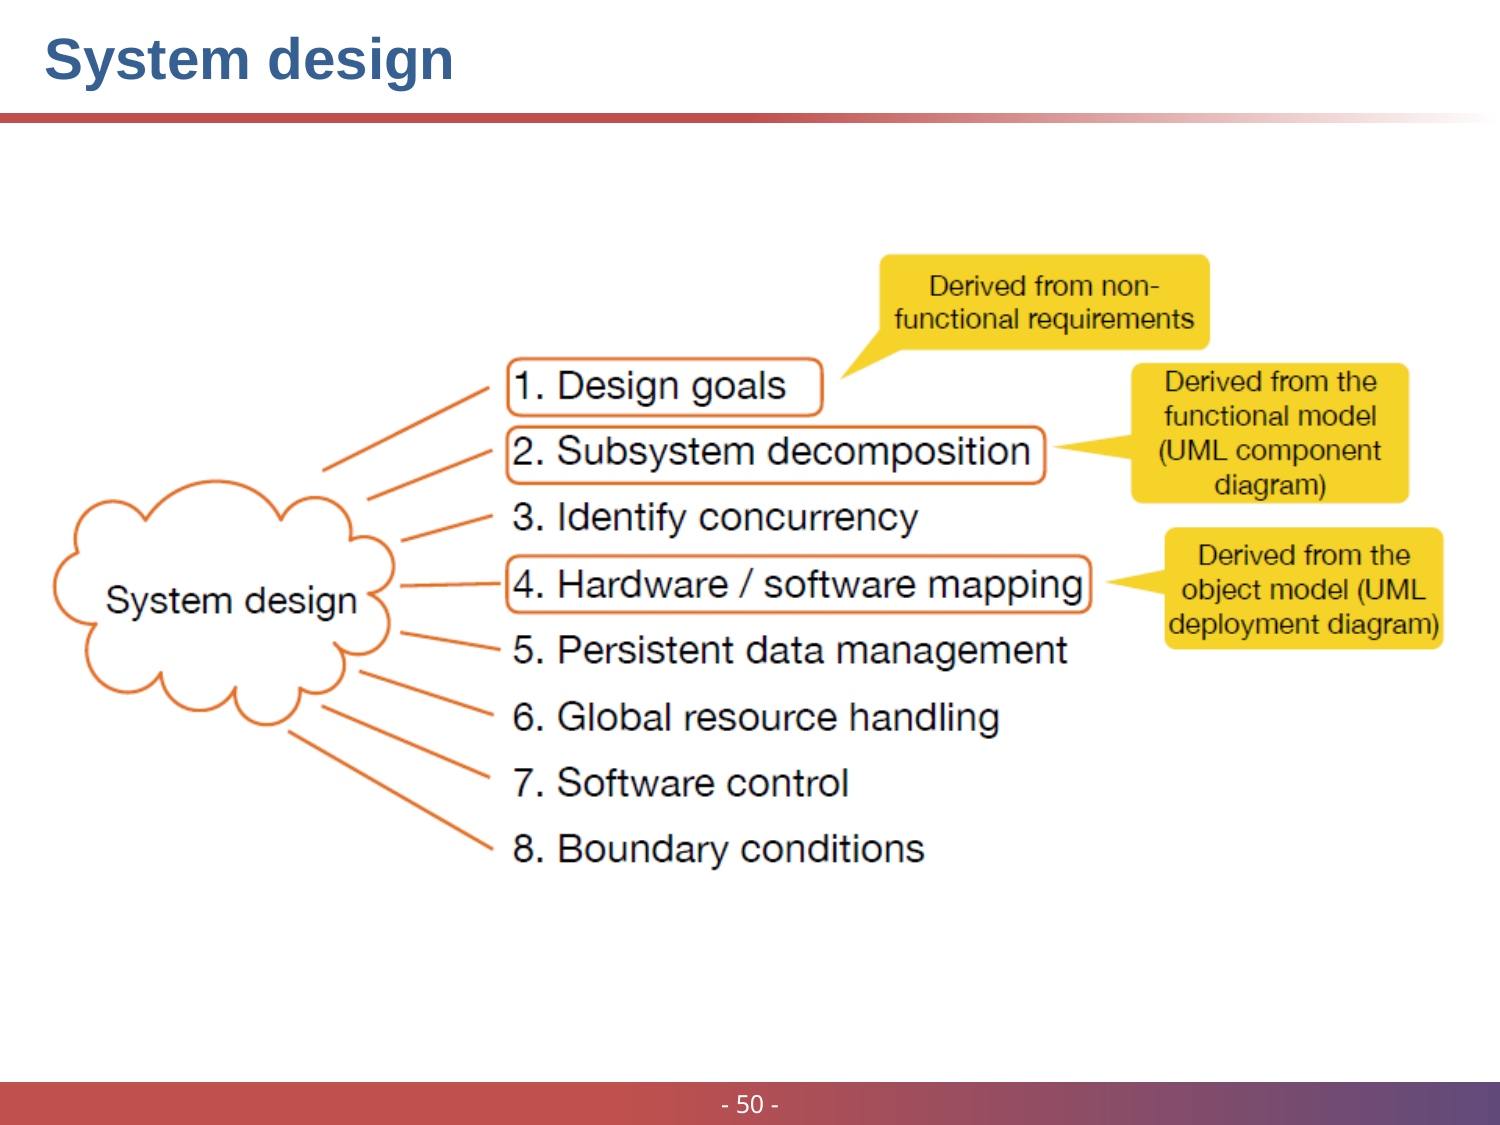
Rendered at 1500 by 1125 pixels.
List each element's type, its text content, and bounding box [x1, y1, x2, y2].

title System design [29, 0, 1483, 114]
slide_number 50 [575, 1082, 925, 1125]
picture [48, 249, 1451, 876]
